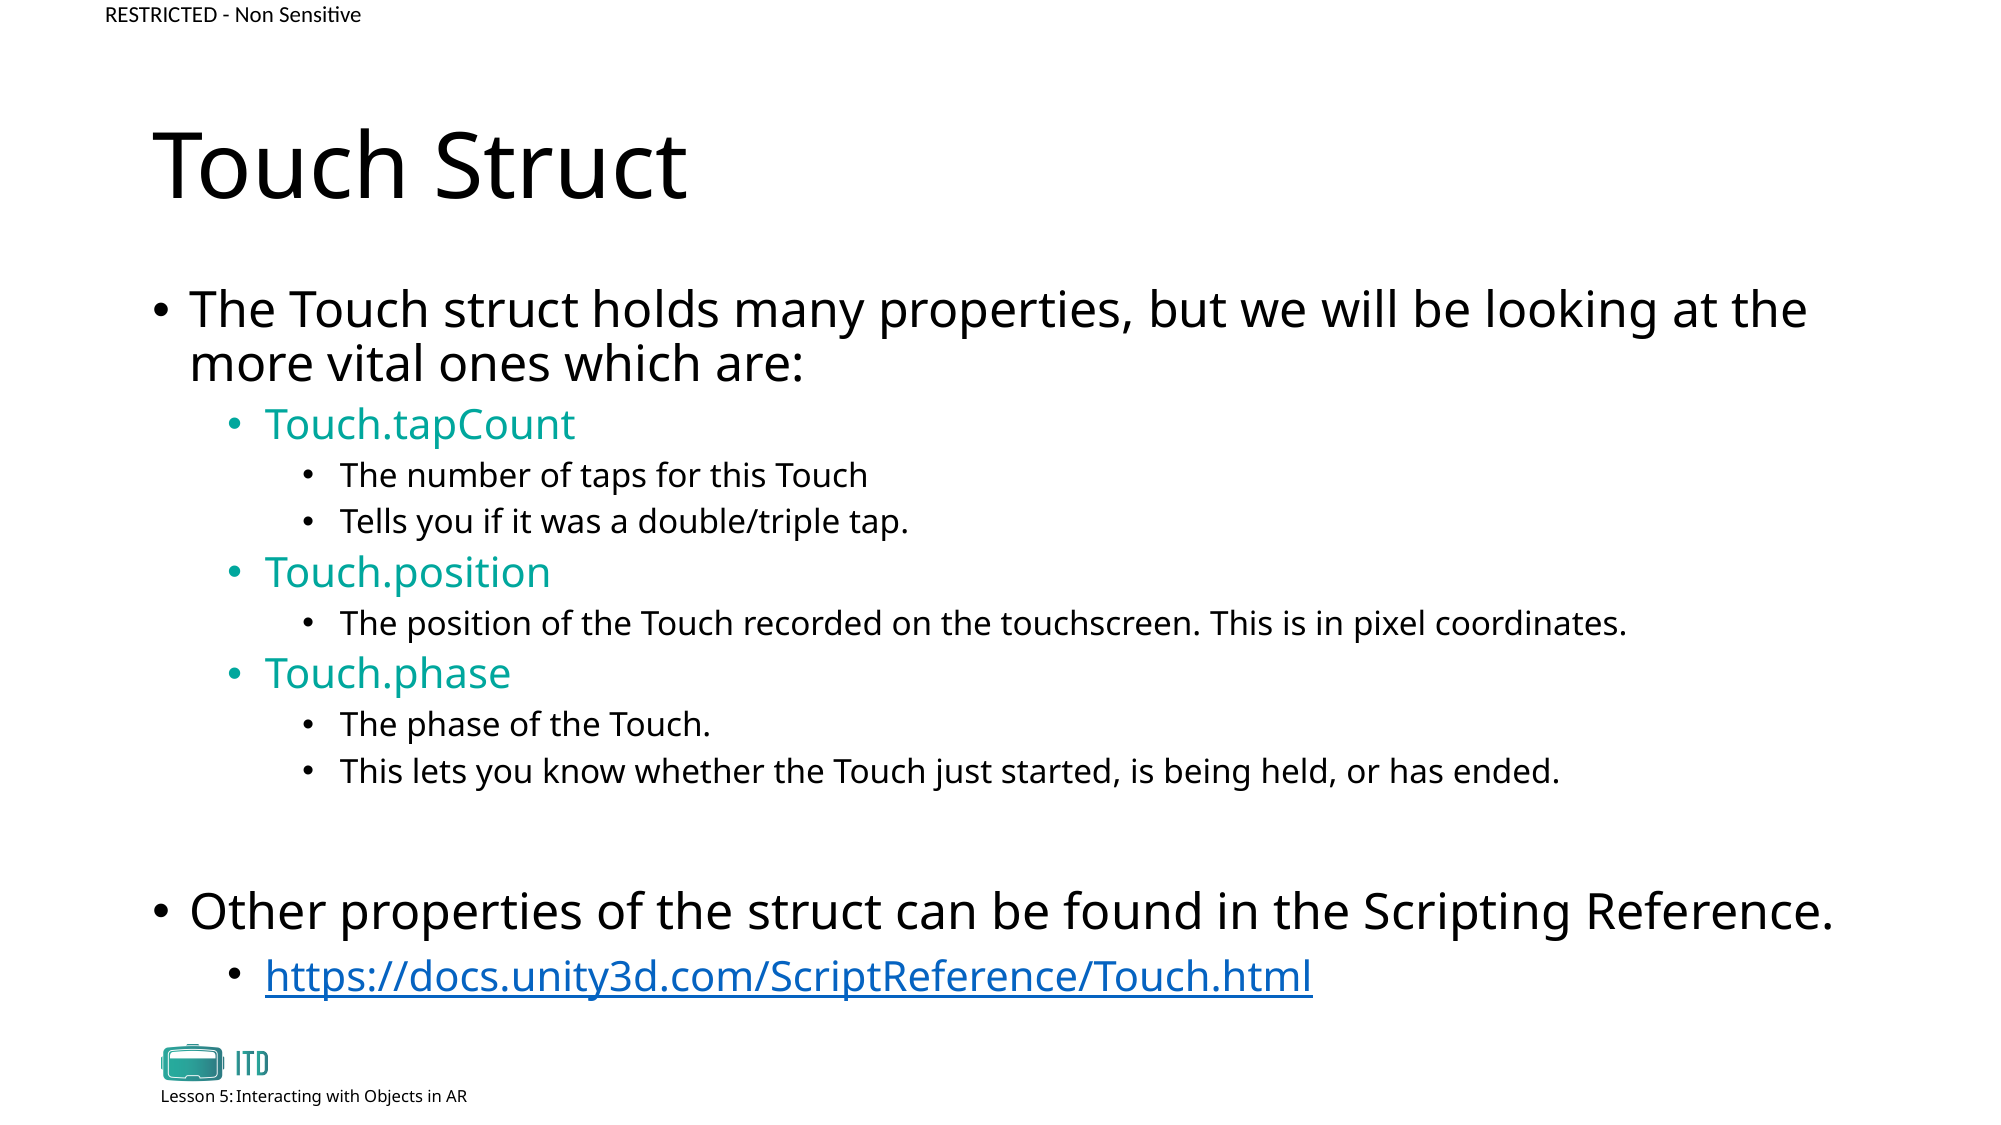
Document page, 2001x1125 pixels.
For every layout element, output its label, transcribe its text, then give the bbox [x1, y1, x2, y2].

title Touch Struct [137, 59, 1863, 277]
picture [161, 1044, 268, 1082]
list The Touch struct holds many properties, but we will be looking at the more vital ones which are: Touch.tapCount The number of taps for this Touch Tells you if it was a double/triple tap. Touch.position The position of the Touch recorded on the touchscreen. This is in pixel coordinates. Touch.phase The phase of the Touch. This lets you know whether the Touch just started, is being held, or has ended. Other properties of the struct can be found in the Scripting Reference. https://docs.unity3d.com/ScriptReference/Touch.html [137, 277, 1863, 1014]
